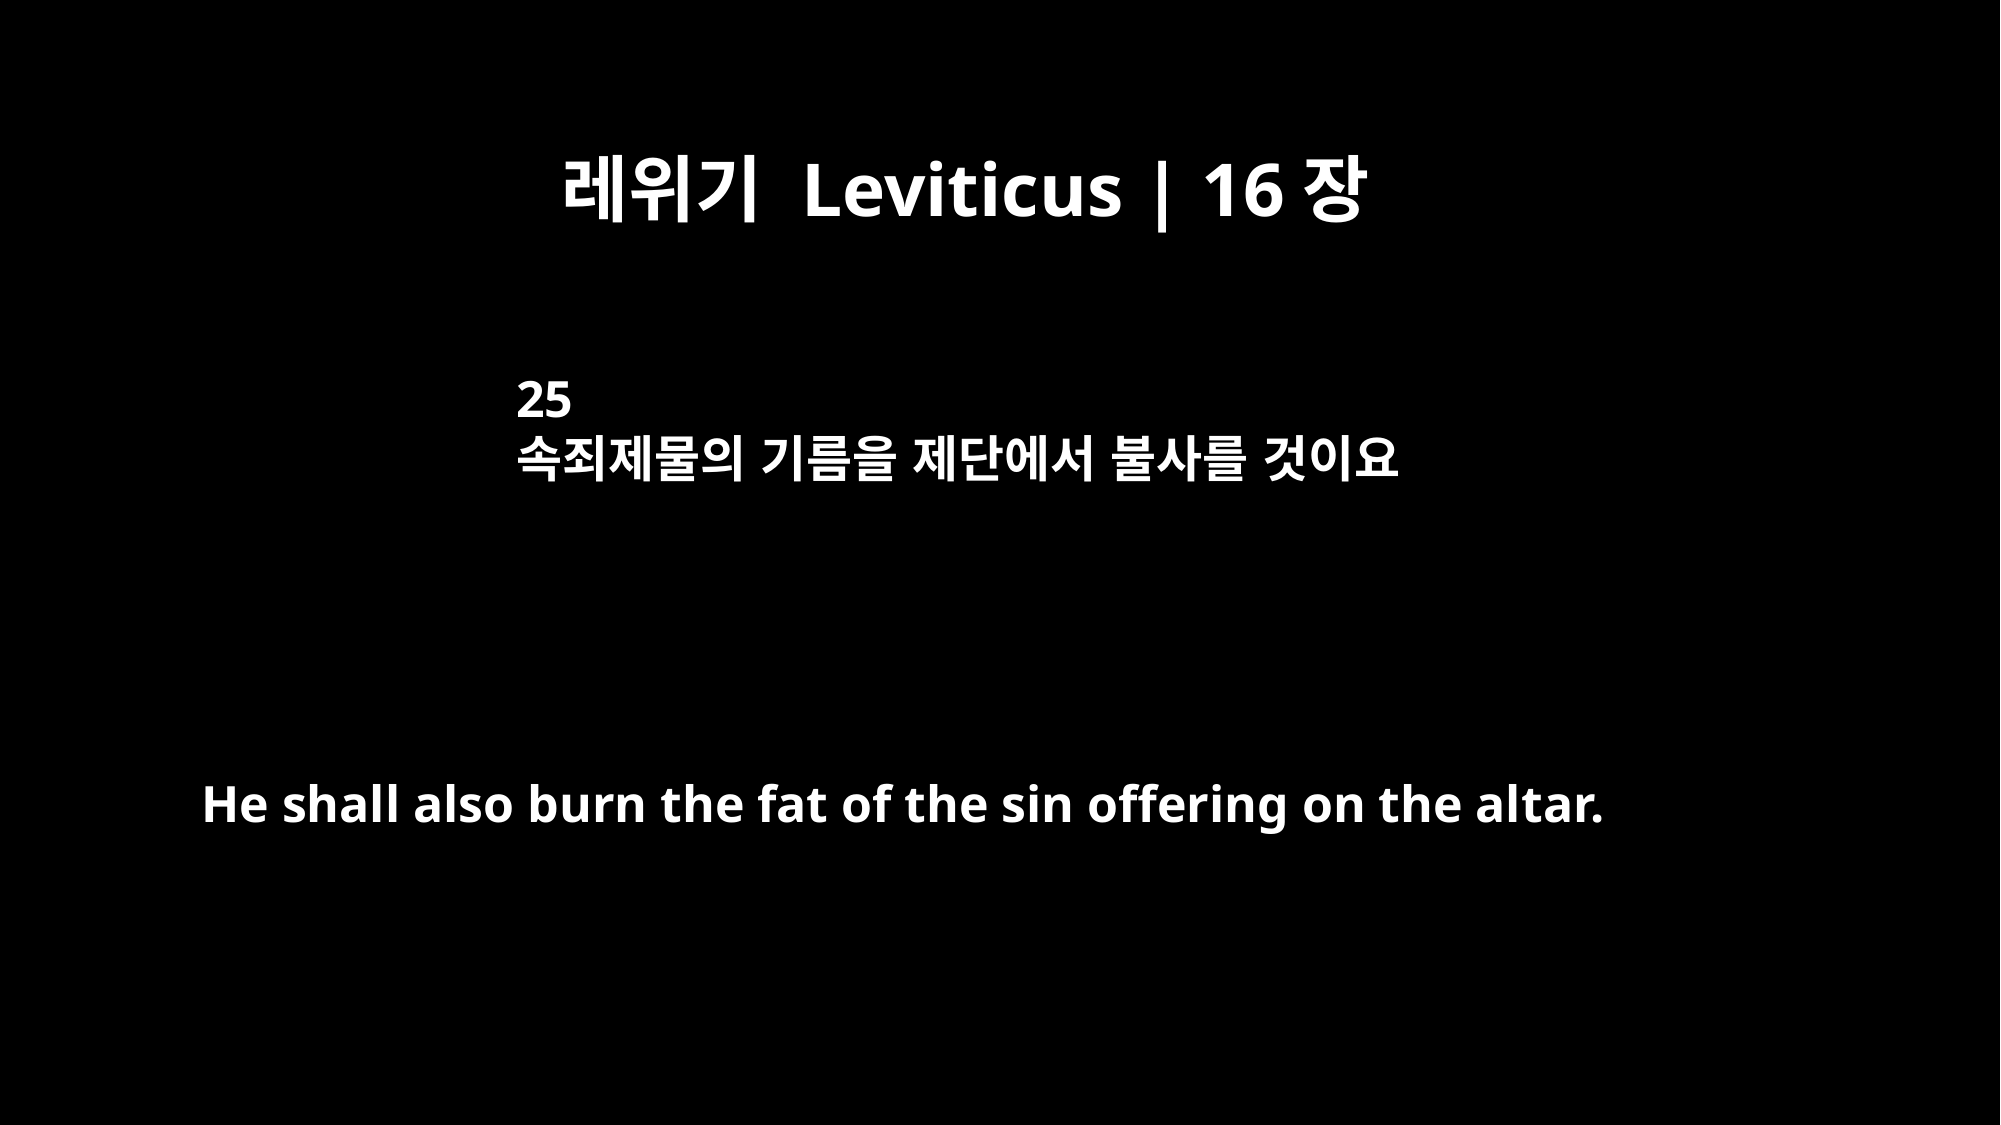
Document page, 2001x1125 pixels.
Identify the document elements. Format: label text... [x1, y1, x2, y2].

text_box He shall also burn the fat of the sin offering on the altar. [186, 764, 1621, 840]
text_box 25 속죄제물의 기름을 제단에서 불사를 것이요 [501, 359, 1416, 495]
text_box 레위기 Leviticus | 16장 [546, 136, 1386, 239]
